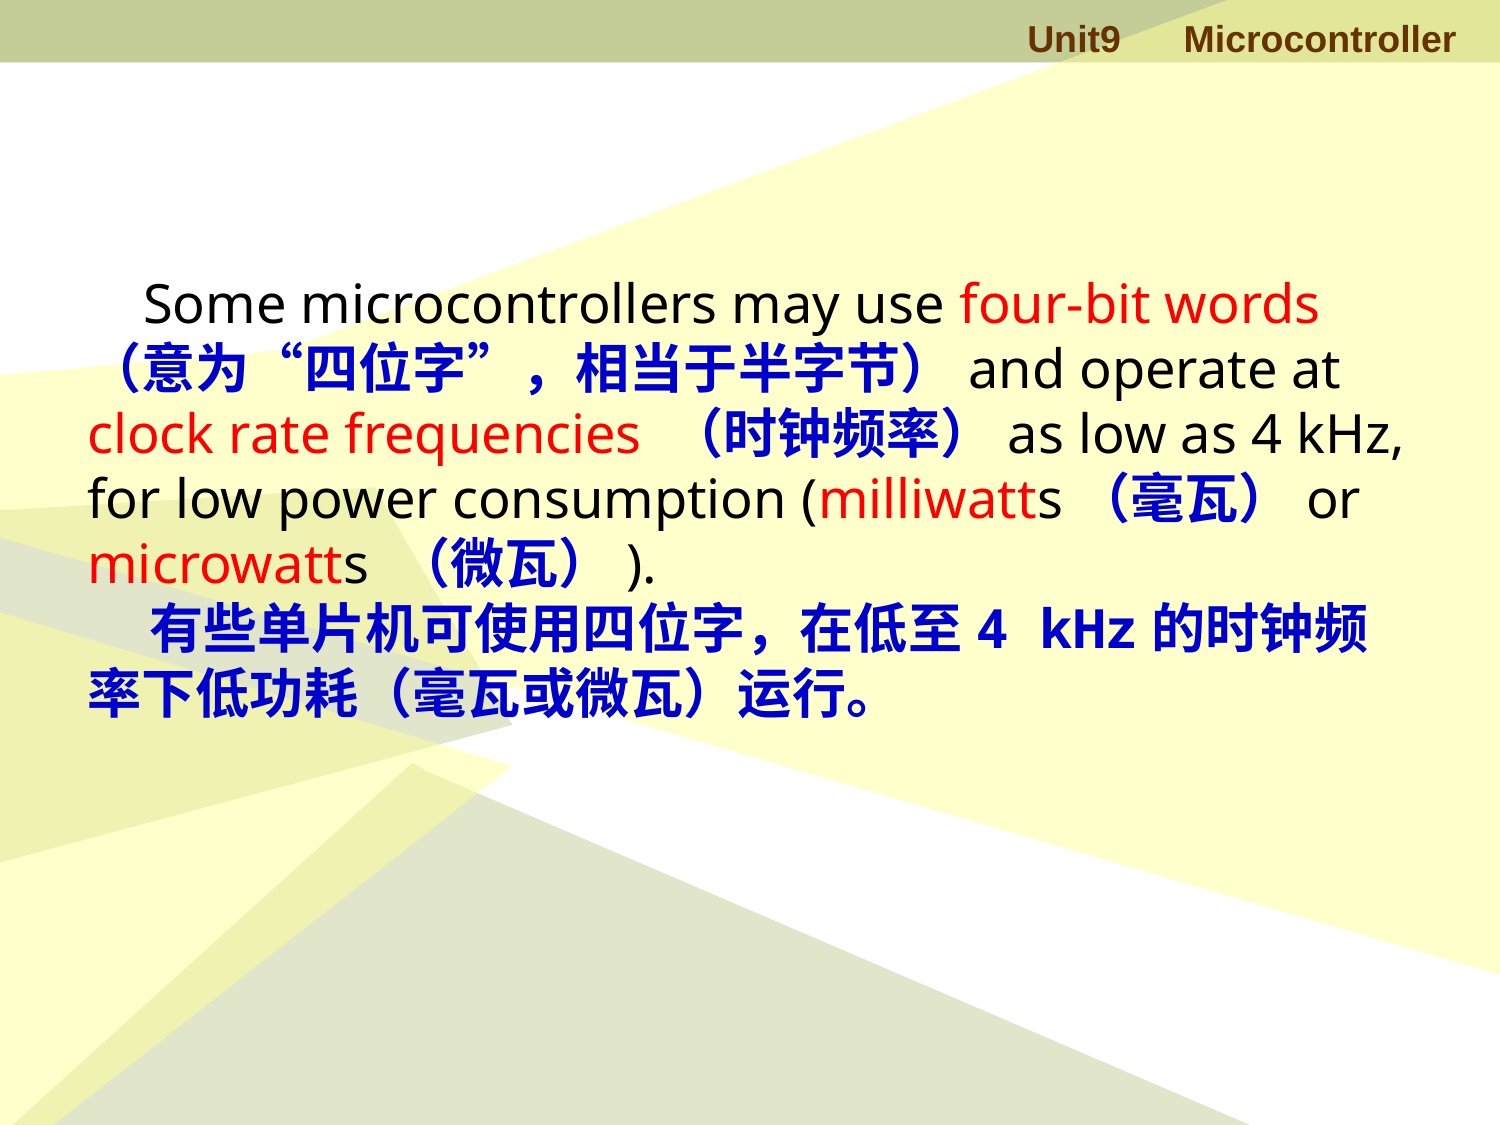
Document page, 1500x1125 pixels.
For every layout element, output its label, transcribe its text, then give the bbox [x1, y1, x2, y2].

text_box Some microcontrollers may use four-bit words （意为“四位字”，相当于半字节）and operate at clock rate frequencies （时钟频率）as low as 4 kHz, for low power consumption (milliwatts（毫瓦）or microwatts （微瓦）). 有些单片机可使用四位字，在低至4 kHz的时钟频率下低功耗（毫瓦或微瓦）运行。 [72, 262, 1423, 797]
